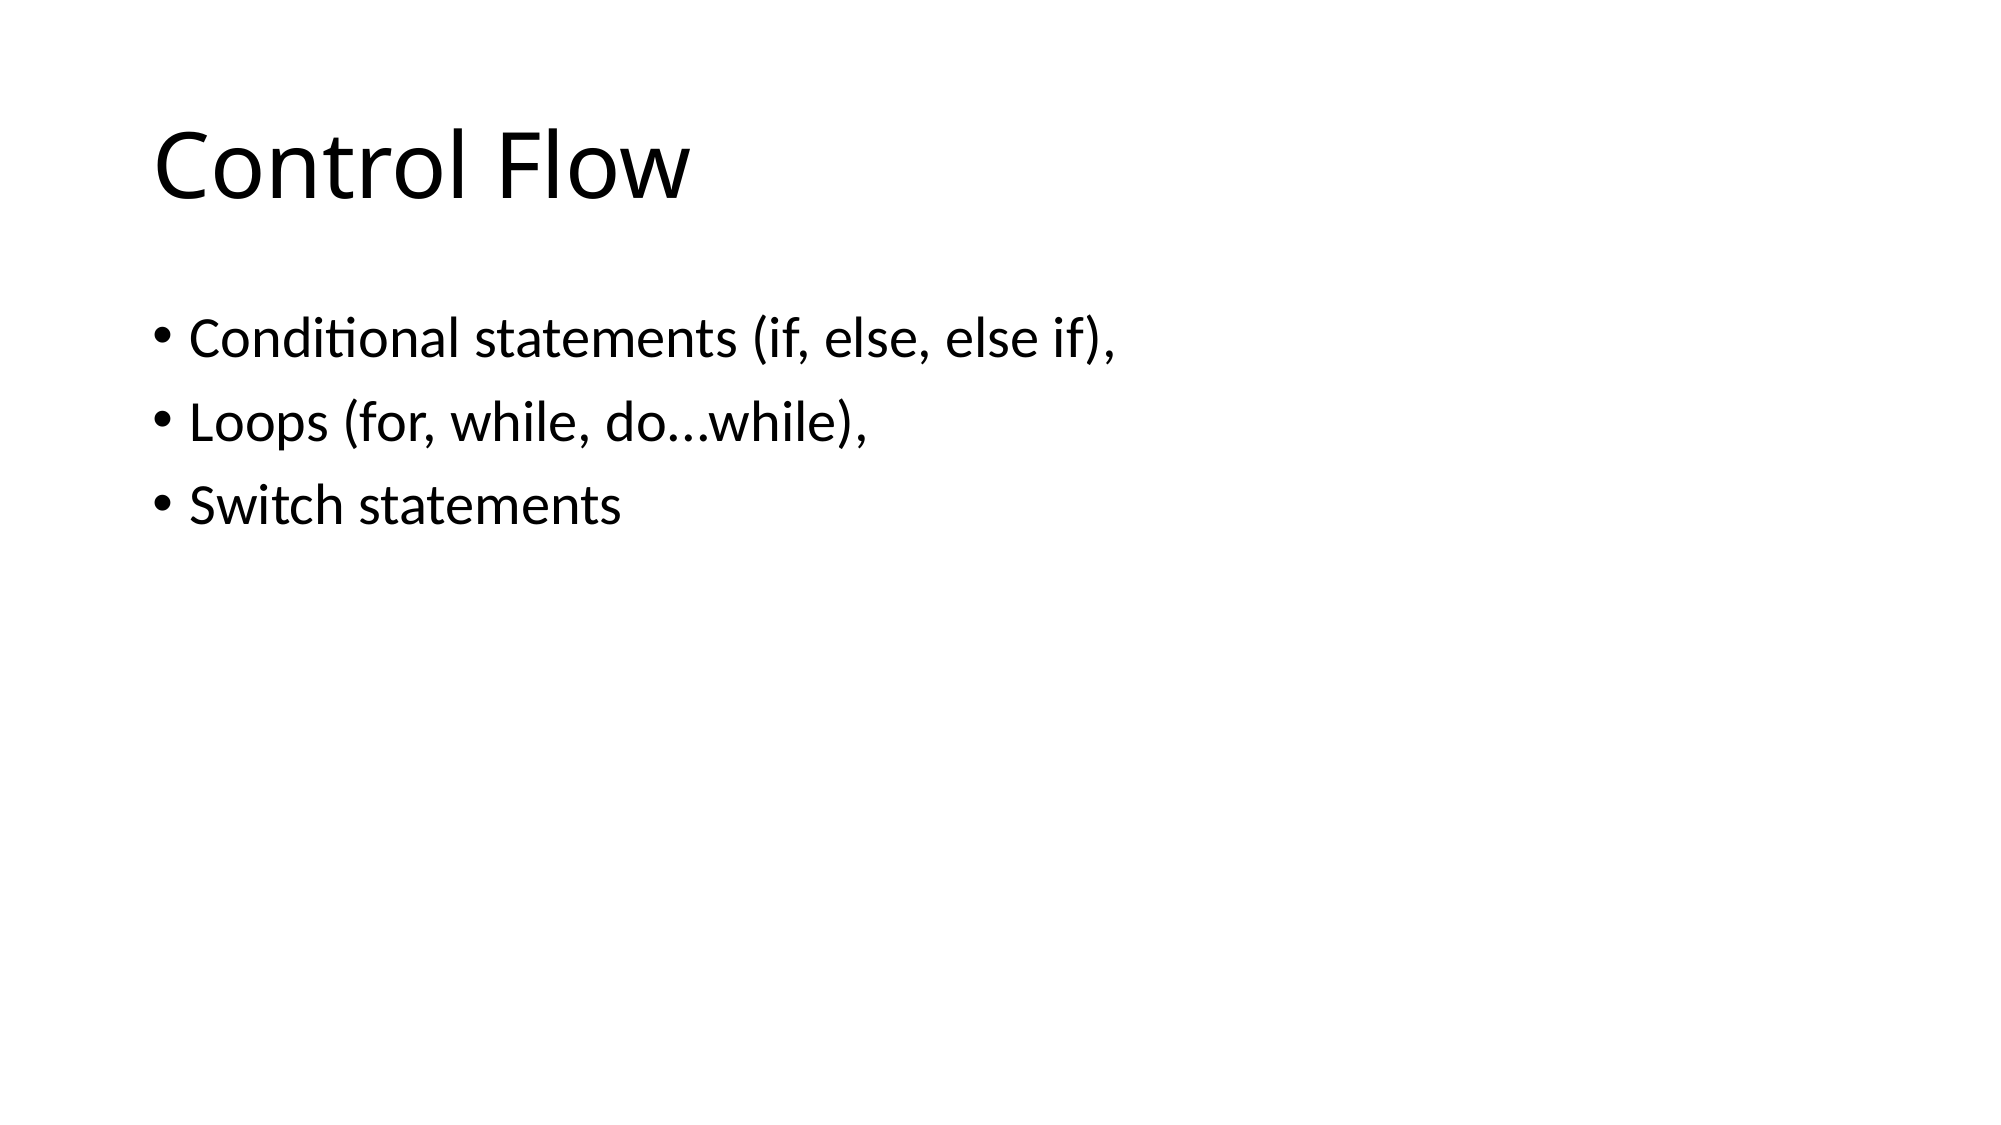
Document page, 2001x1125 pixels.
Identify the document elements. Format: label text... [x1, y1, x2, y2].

title Control Flow [137, 59, 1863, 278]
list Conditional statements (if, else, else if), Loops (for, while, do...while), Switch statements [137, 299, 1863, 1014]
